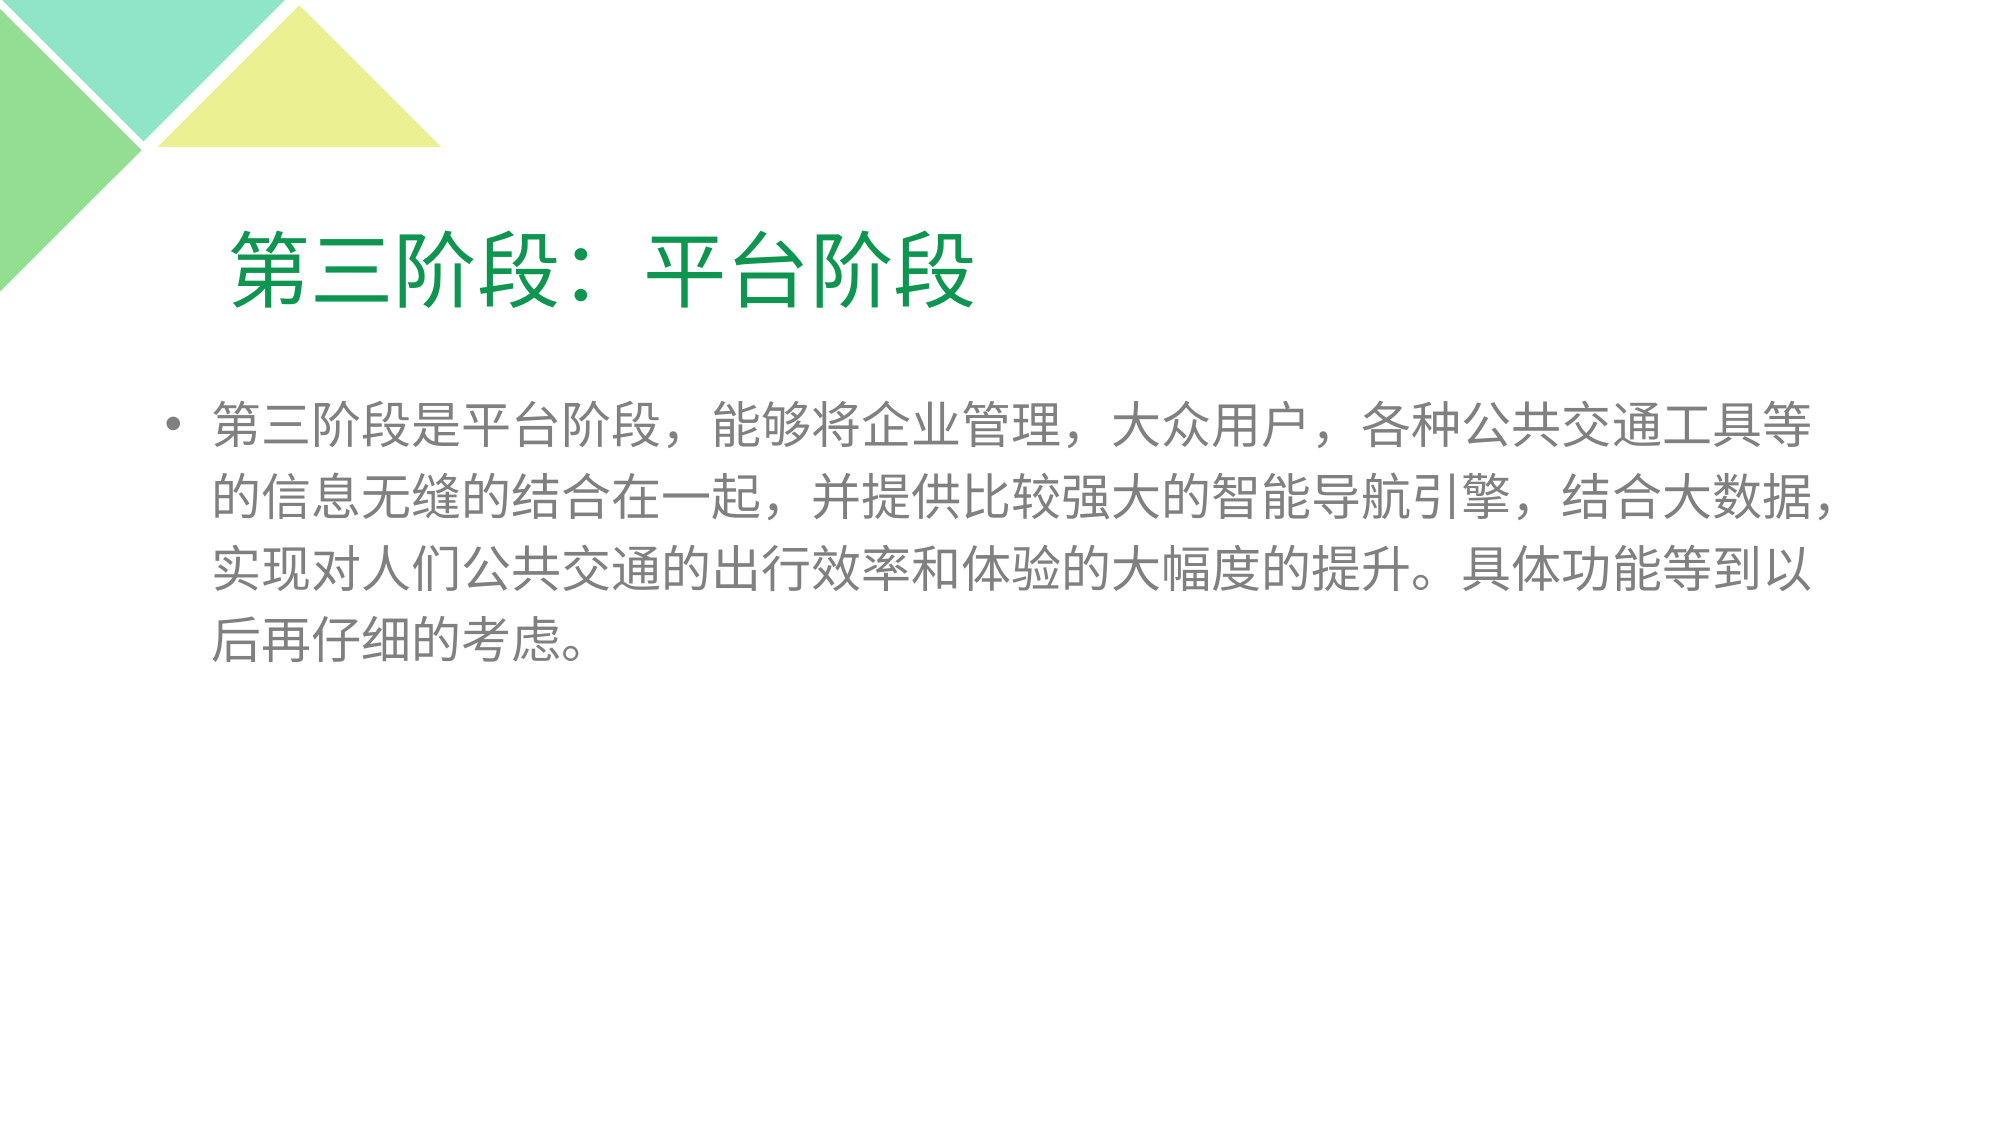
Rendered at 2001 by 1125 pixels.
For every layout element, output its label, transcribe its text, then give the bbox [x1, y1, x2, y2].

list 第三阶段是平台阶段，能够将企业管理，大众用户，各种公共交通工具等的信息无缝的结合在一起，并提供比较强大的智能导航引擎，结合大数据，实现对人们公共交通的出行效率和体验的大幅度的提升。具体功能等到以后再仔细的考虑。 [149, 373, 1851, 1012]
title 第三阶段：平台阶段 [212, 208, 1851, 327]
